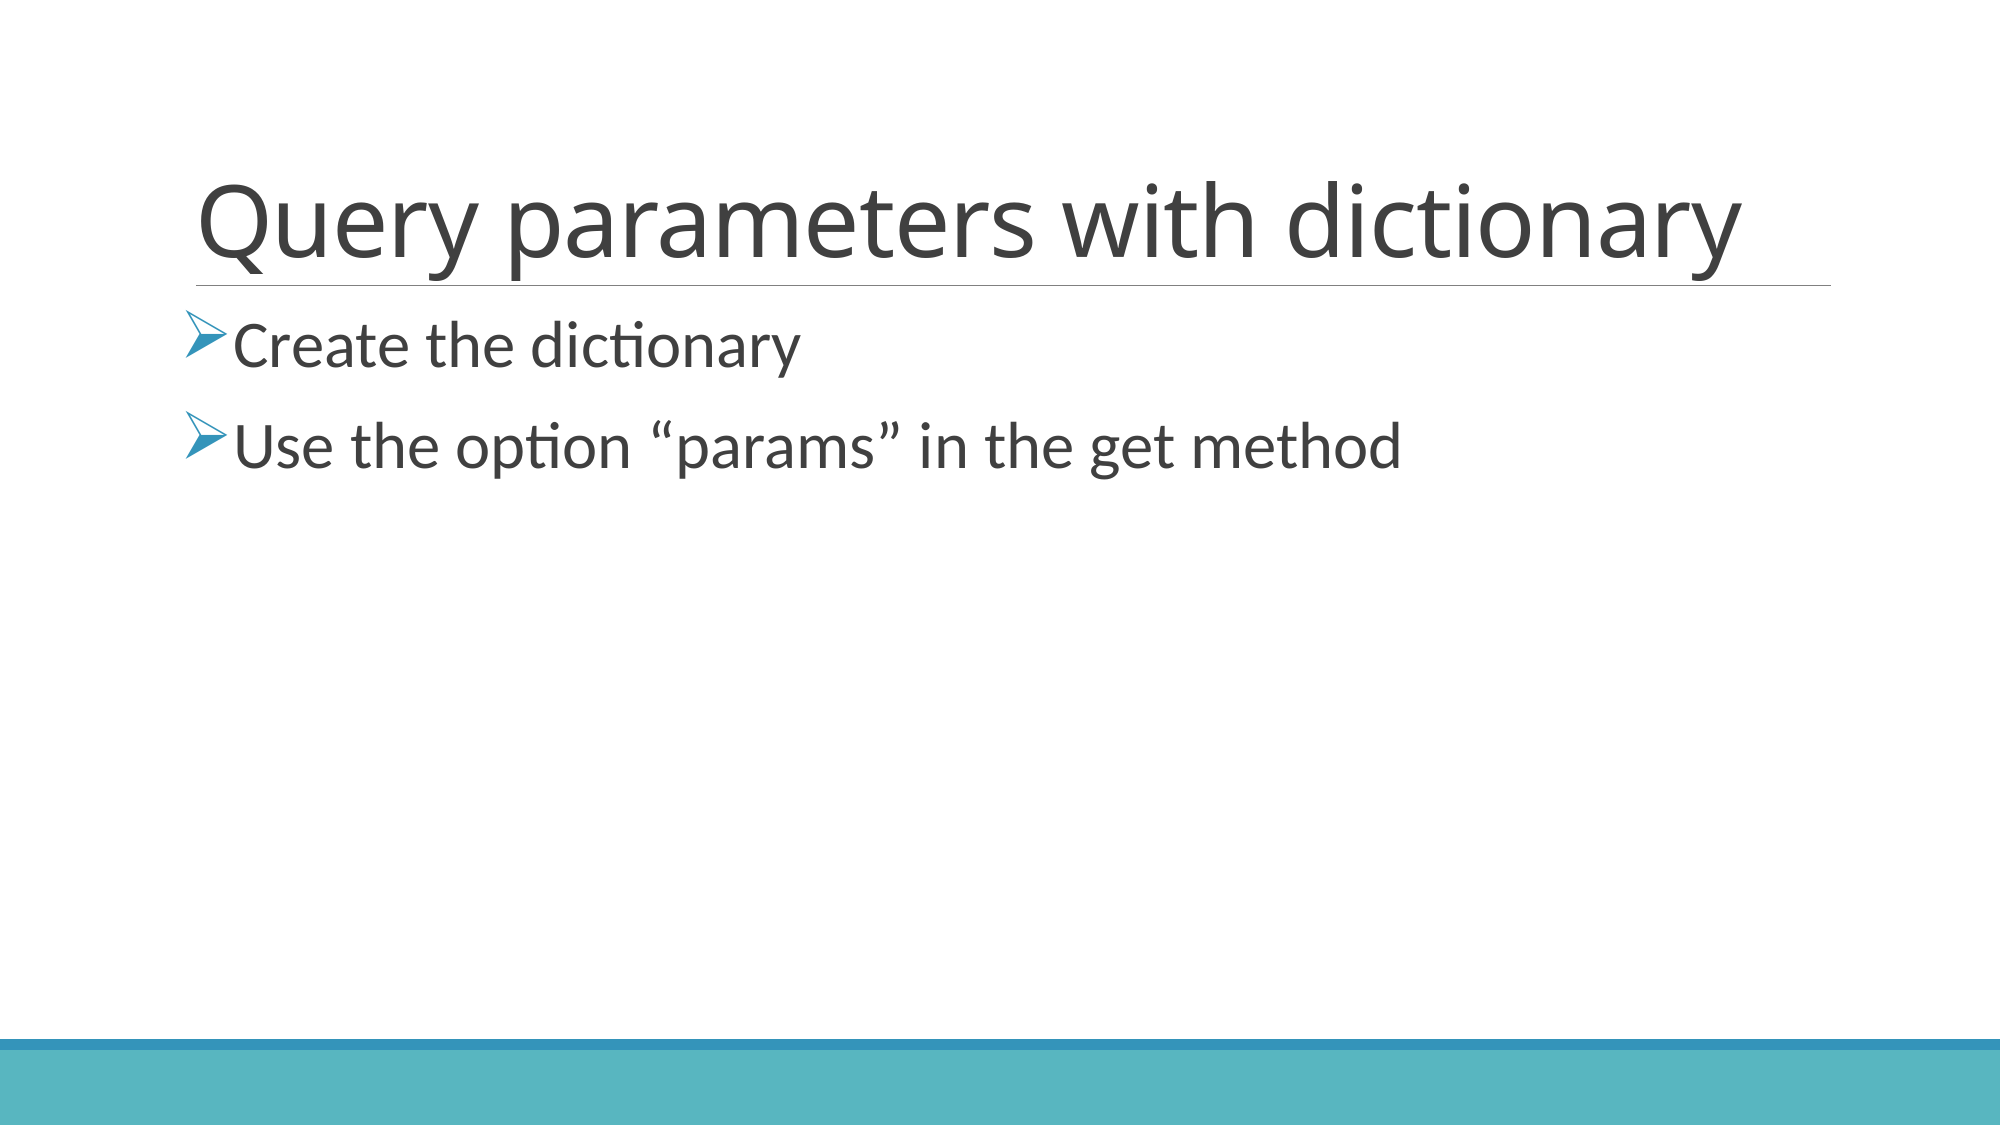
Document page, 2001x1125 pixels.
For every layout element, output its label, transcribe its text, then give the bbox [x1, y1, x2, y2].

title Query parameters with dictionary [180, 47, 1830, 285]
list Create the dictionary Use the option “params” in the get method [180, 302, 1830, 963]
